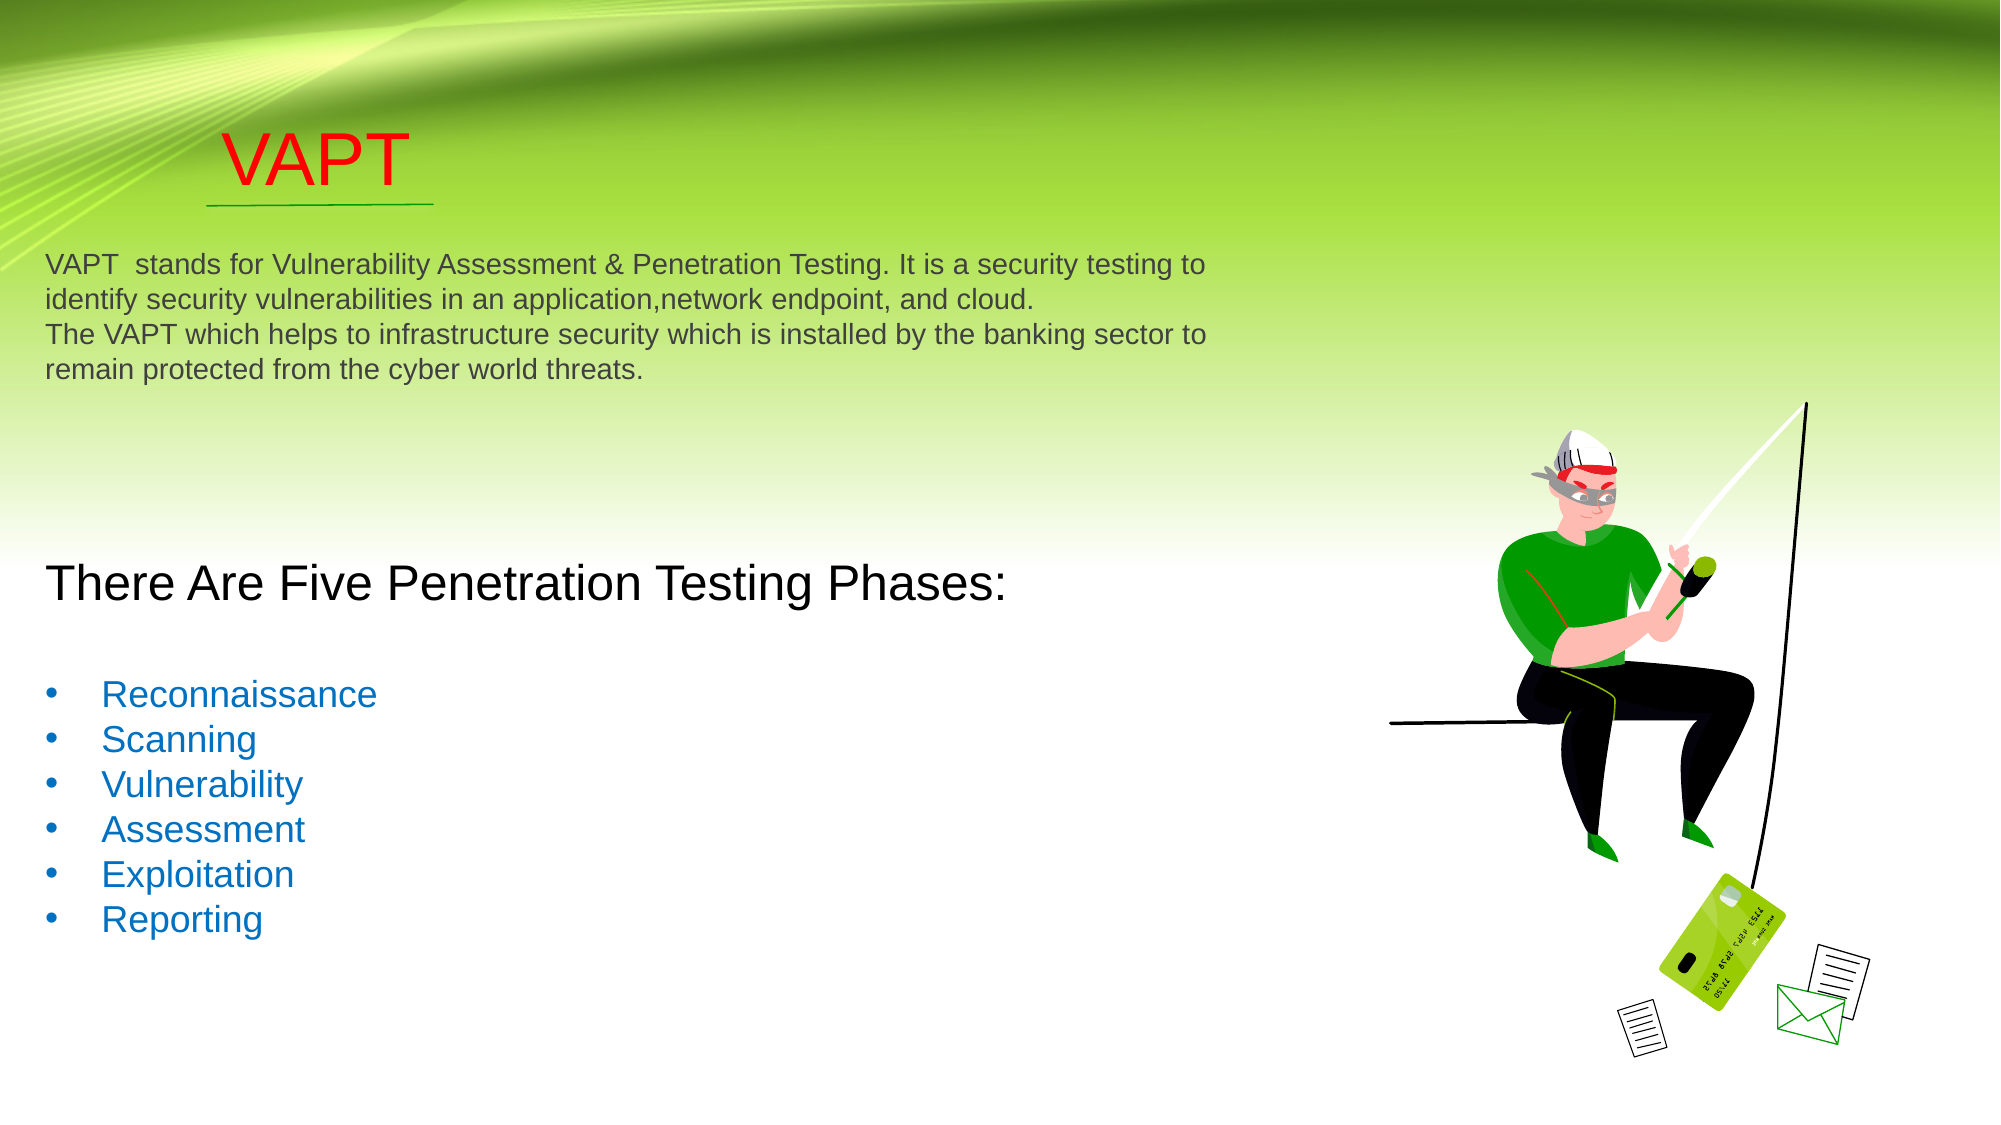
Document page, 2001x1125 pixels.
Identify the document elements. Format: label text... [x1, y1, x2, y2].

subtitle VAPT stands for Vulnerability Assessment & Penetration Testing. It is a security testing to identify security vulnerabilities in an application,network endpoint, and cloud. The VAPT which helps to infrastructure security which is installed by the banking sector to remain protected from the cyber world threats. There Are Five Penetration Testing Phases: Reconnaissance Scanning Vulnerability Assessment Exploitation Reporting [29, 230, 1261, 1085]
picture [0, 0, 2000, 1125]
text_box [1388, 401, 1871, 1058]
title VAPT [206, 80, 480, 230]
